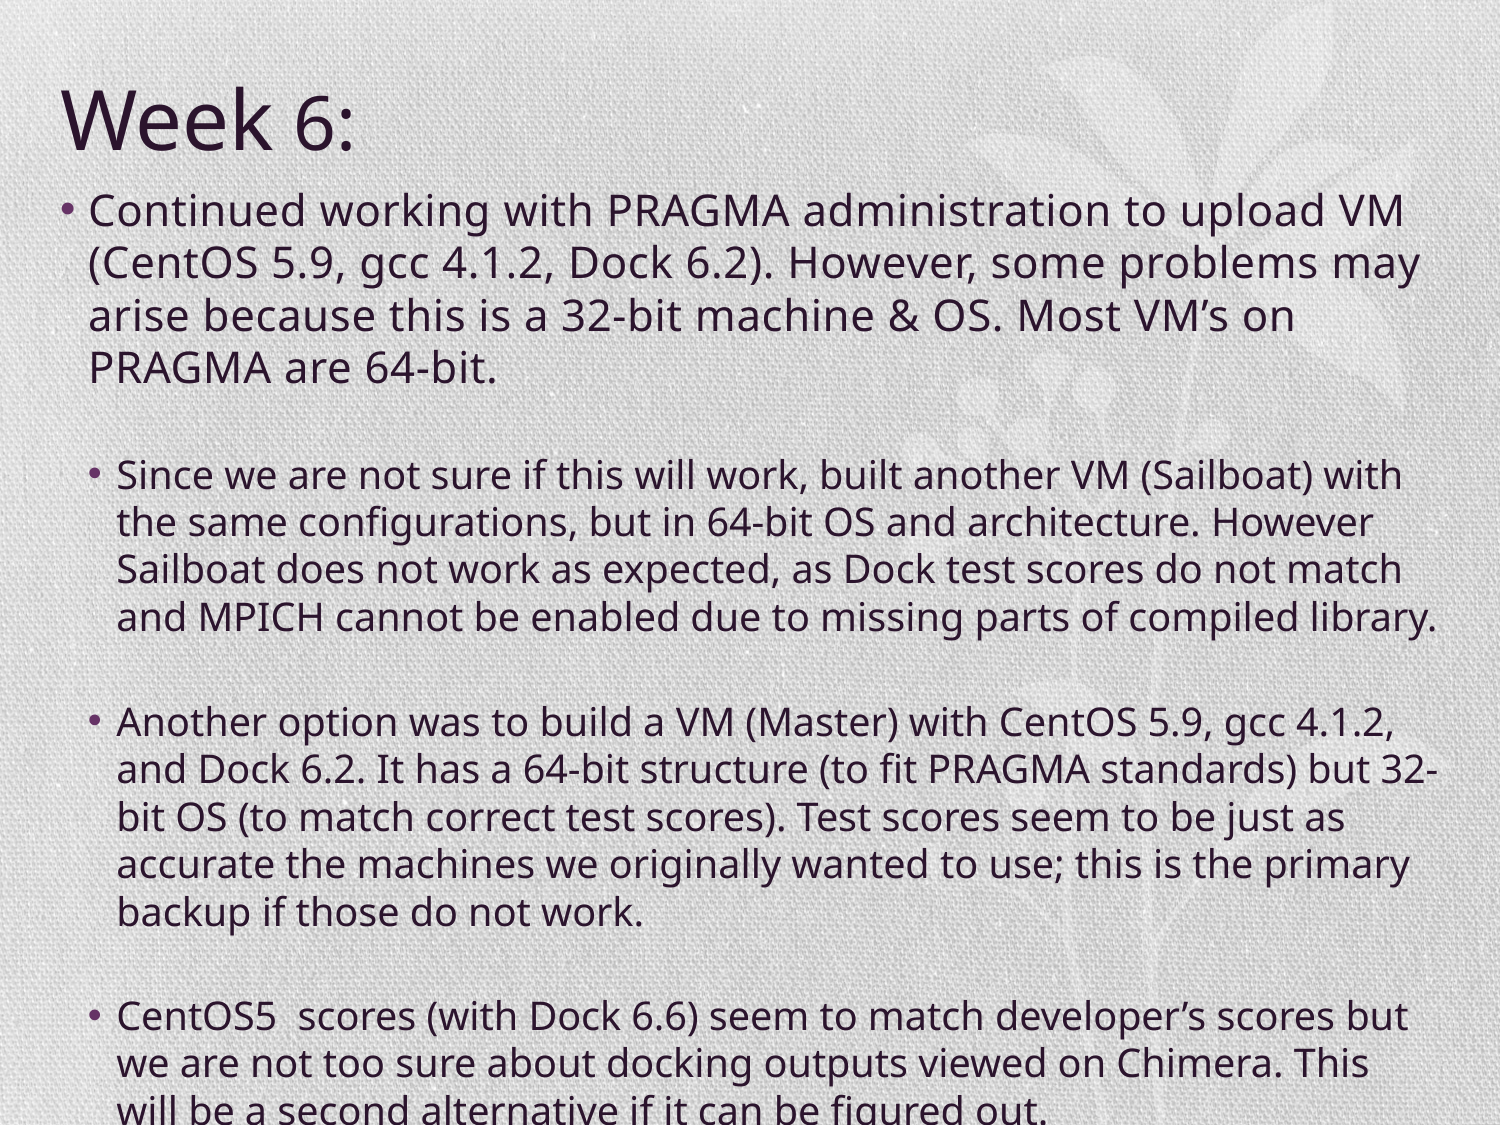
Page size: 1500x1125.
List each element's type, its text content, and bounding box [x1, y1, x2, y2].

title Week 6: [45, 50, 1455, 174]
list Continued working with PRAGMA administration to upload VM (CentOS 5.9, gcc 4.1.2, Dock 6.2). However, some problems may arise because this is a 32-bit machine & OS. Most VM’s on PRAGMA are 64-bit. Since we are not sure if this will work, built another VM (Sailboat) with the same configurations, but in 64-bit OS and architecture. However Sailboat does not work as expected, as Dock test scores do not match and MPICH cannot be enabled due to missing parts of compiled library. Another option was to build a VM (Master) with CentOS 5.9, gcc 4.1.2, and Dock 6.2. It has a 64-bit structure (to fit PRAGMA standards) but 32-bit OS (to match correct test scores). Test scores seem to be just as accurate the machines we originally wanted to use; this is the primary backup if those do not work. CentOS5 scores (with Dock 6.6) seem to match developer’s scores but we are not too sure about docking outputs viewed on Chimera. This will be a second alternative if it can be figured out. [45, 174, 1455, 985]
